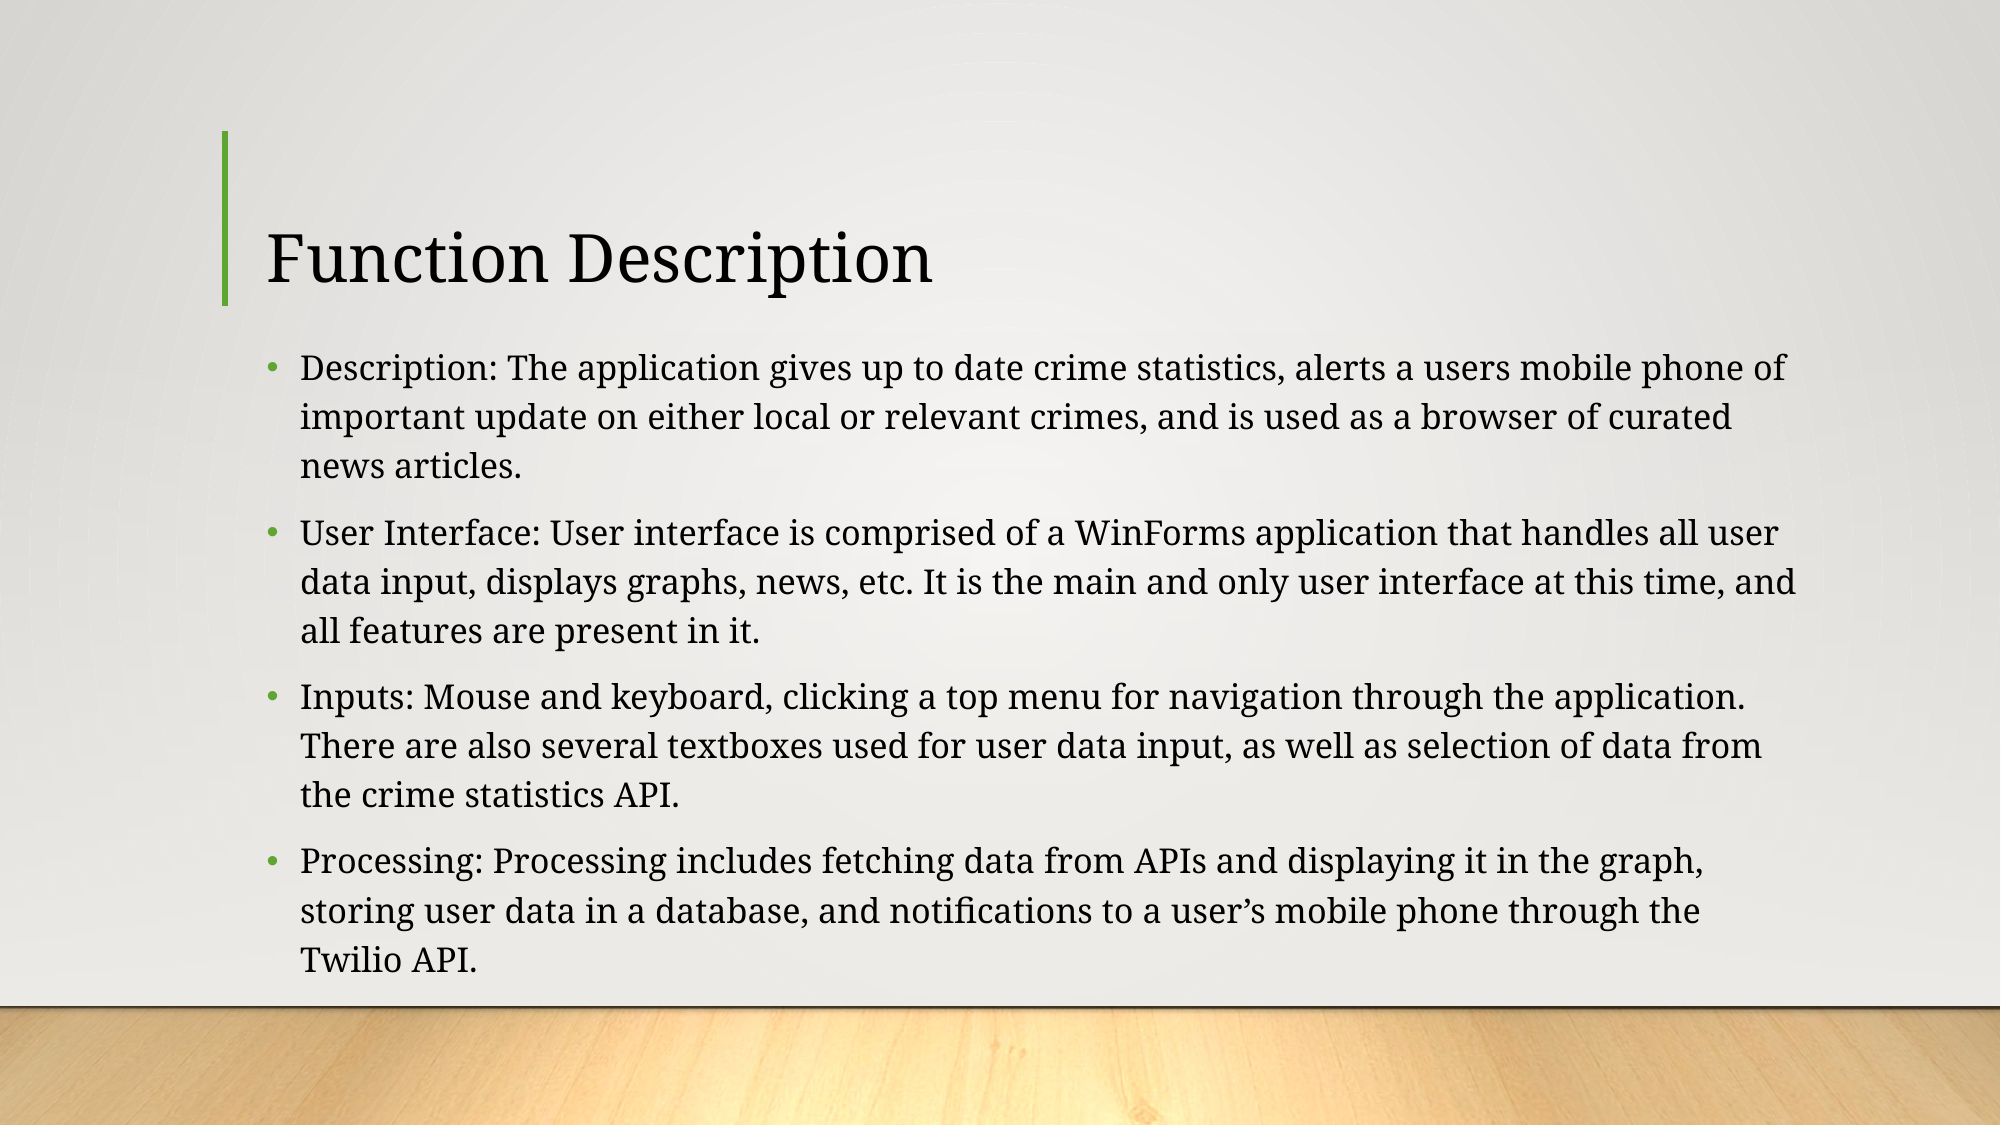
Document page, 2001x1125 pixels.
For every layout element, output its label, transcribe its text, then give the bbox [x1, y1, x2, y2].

picture [0, 1006, 2000, 1125]
title Function Description [251, 131, 1814, 305]
list Description: The application gives up to date crime statistics, alerts a users mobile phone of important update on either local or relevant crimes, and is used as a browser of curated news articles. User Interface: User interface is comprised of a WinForms application that handles all user data input, displays graphs, news, etc. It is the main and only user interface at this time, and all features are present in it. Inputs: Mouse and keyboard, clicking a top menu for navigation through the application. There are also several textboxes used for user data input, as well as selection of data from the crime statistics API. Processing: Processing includes fetching data from APIs and displaying it in the graph, storing user data in a database, and notifications to a user’s mobile phone through the Twilio API. [251, 330, 1814, 993]
